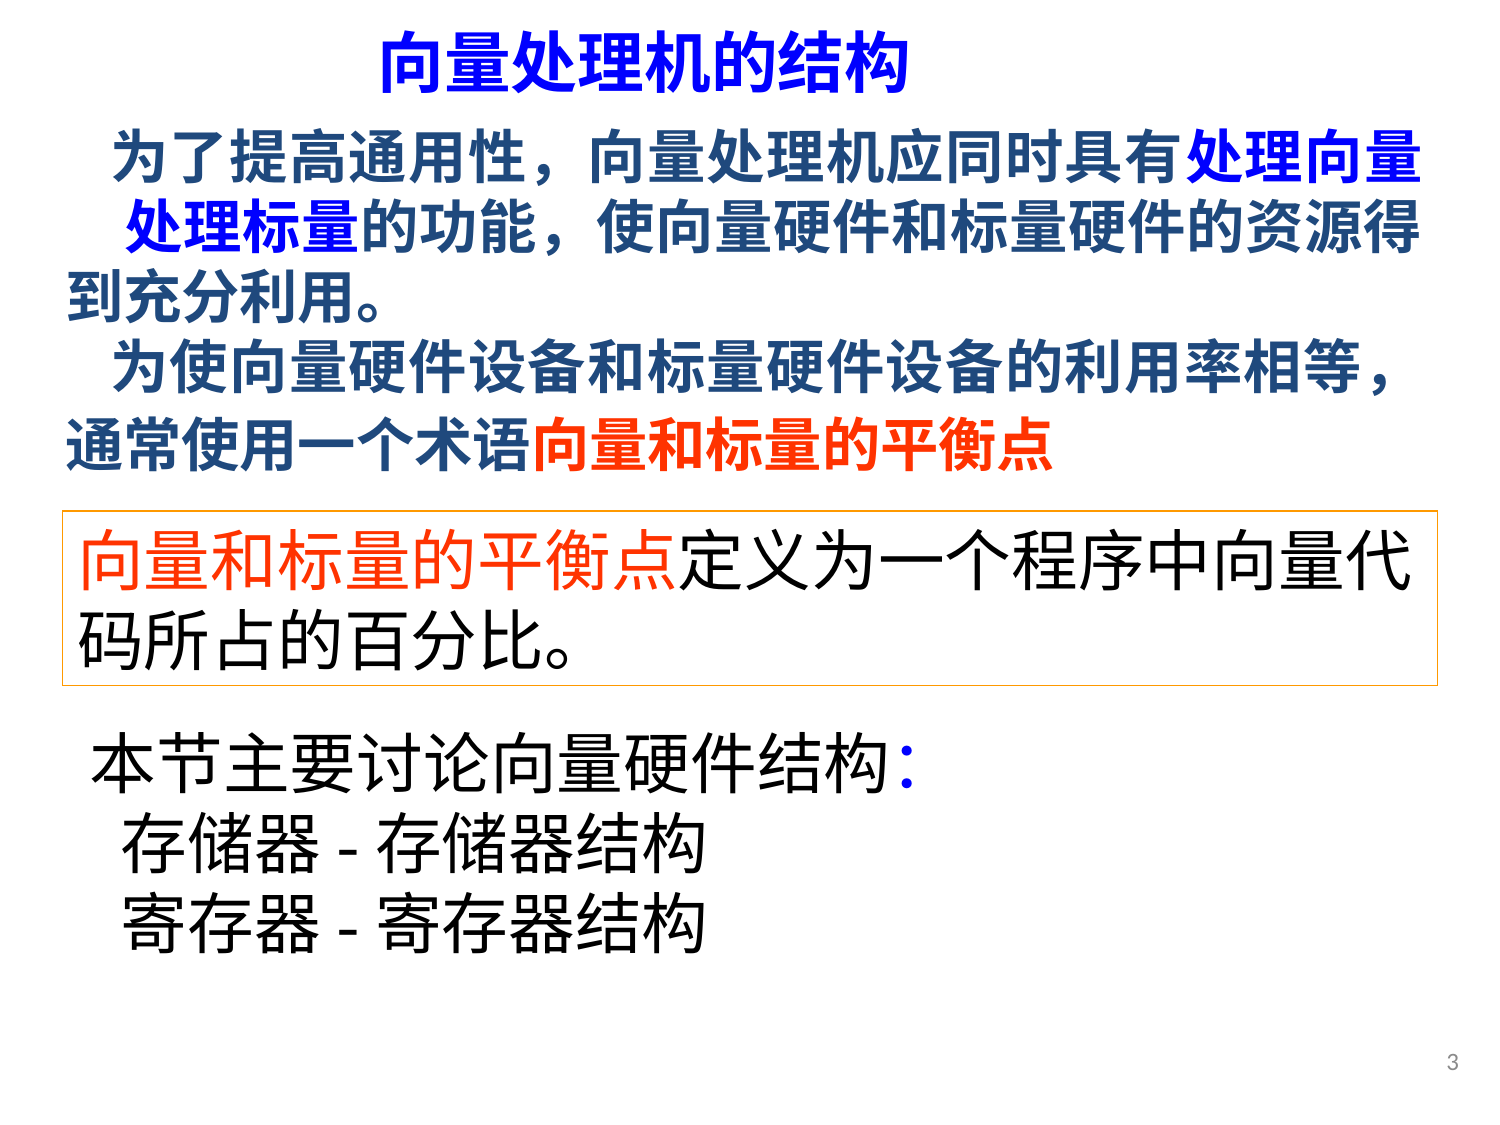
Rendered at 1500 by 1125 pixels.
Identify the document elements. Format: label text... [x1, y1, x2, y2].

text_box 本节主要讨论向量硬件结构： 存储器-存储器结构 寄存器-寄存器结构 [74, 714, 1438, 1003]
subtitle 为了提高通用性，向量处理机应同时具有处理向量和处理标量的功能，使向量硬件和标量硬件的资源得到充分利用。 为使向量硬件设备和标量硬件设备的利用率相等，通常使用一个术语向量和标量的平衡点。 [50, 112, 1438, 488]
text_box 向量和标量的平衡点定义为一个程序中向量代码所占的百分比。 [62, 510, 1438, 686]
slide_number 3 [1161, 1022, 1474, 1098]
title 向量处理机的结构 [56, 12, 1233, 110]
